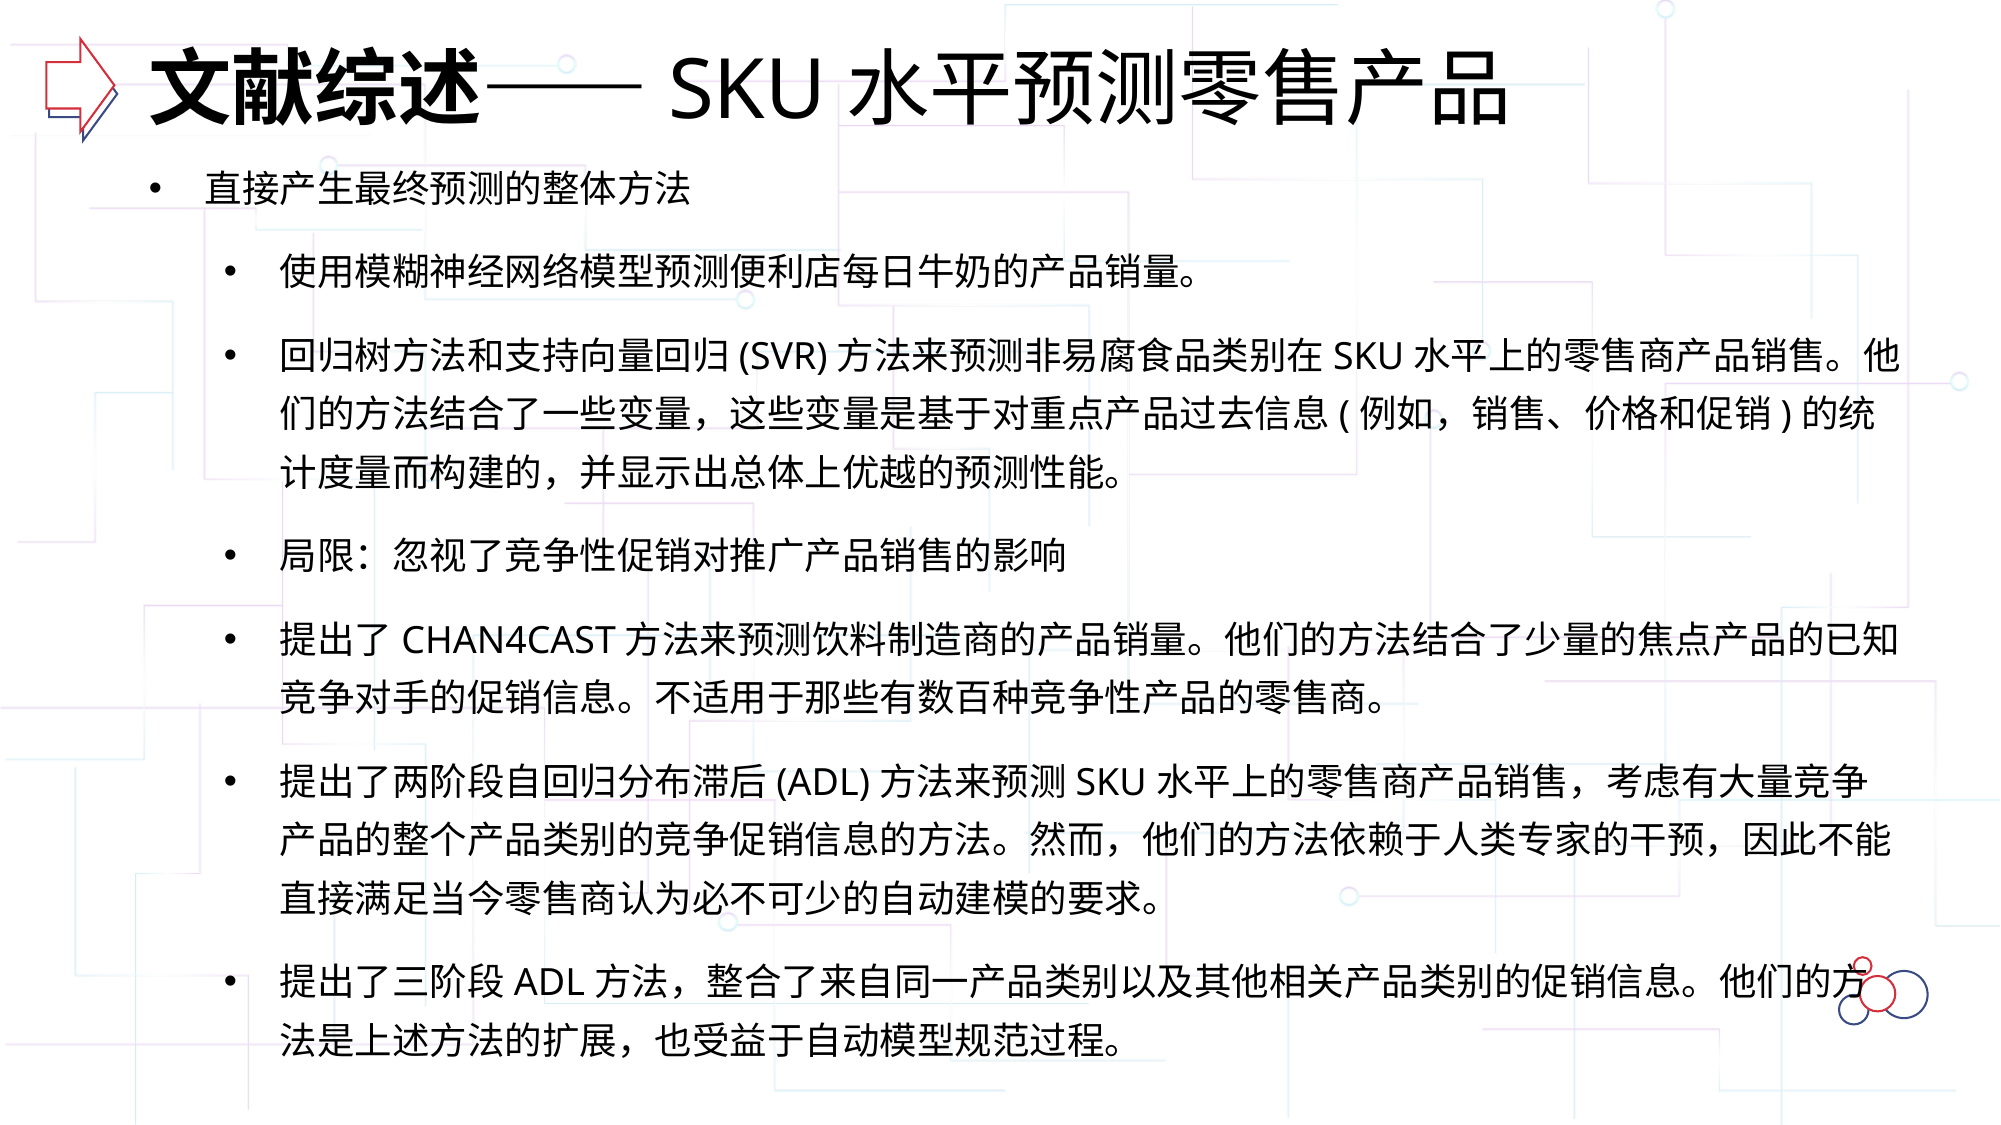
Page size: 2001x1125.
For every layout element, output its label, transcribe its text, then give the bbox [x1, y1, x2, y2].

text_box 直接产生最终预测的整体方法 使用模糊神经网络模型预测便利店每日牛奶的产品销量。 回归树方法和支持向量回归(SVR)方法来预测非易腐食品类别在SKU水平上的零售商产品销售。他们的方法结合了一些变量，这些变量是基于对重点产品过去信息(例如，销售、价格和促销)的统计度量而构建的，并显示出总体上优越的预测性能。 局限：忽视了竞争性促销对推广产品销售的影响 提出了CHAN4CAST方法来预测饮料制造商的产品销量。他们的方法结合了少量的焦点产品的已知竞争对手的促销信息。不适用于那些有数百种竞争性产品的零售商。 提出了两阶段自回归分布滞后(ADL)方法来预测SKU水平上的零售商产品销售，考虑有大量竞争产品的整个产品类别的竞争促销信息的方法。然而，他们的方法依赖于人类专家的干预，因此不能直接满足当今零售商认为必不可少的自动建模的要求。 提出了三阶段ADL方法，整合了来自同一产品类别以及其他相关产品类别的促销信息。他们的方法是上述方法的扩展，也受益于自动模型规范过程。 [133, 143, 1921, 1069]
text_box 文献综述——SKU水平预测零售产品 [133, 28, 1718, 143]
